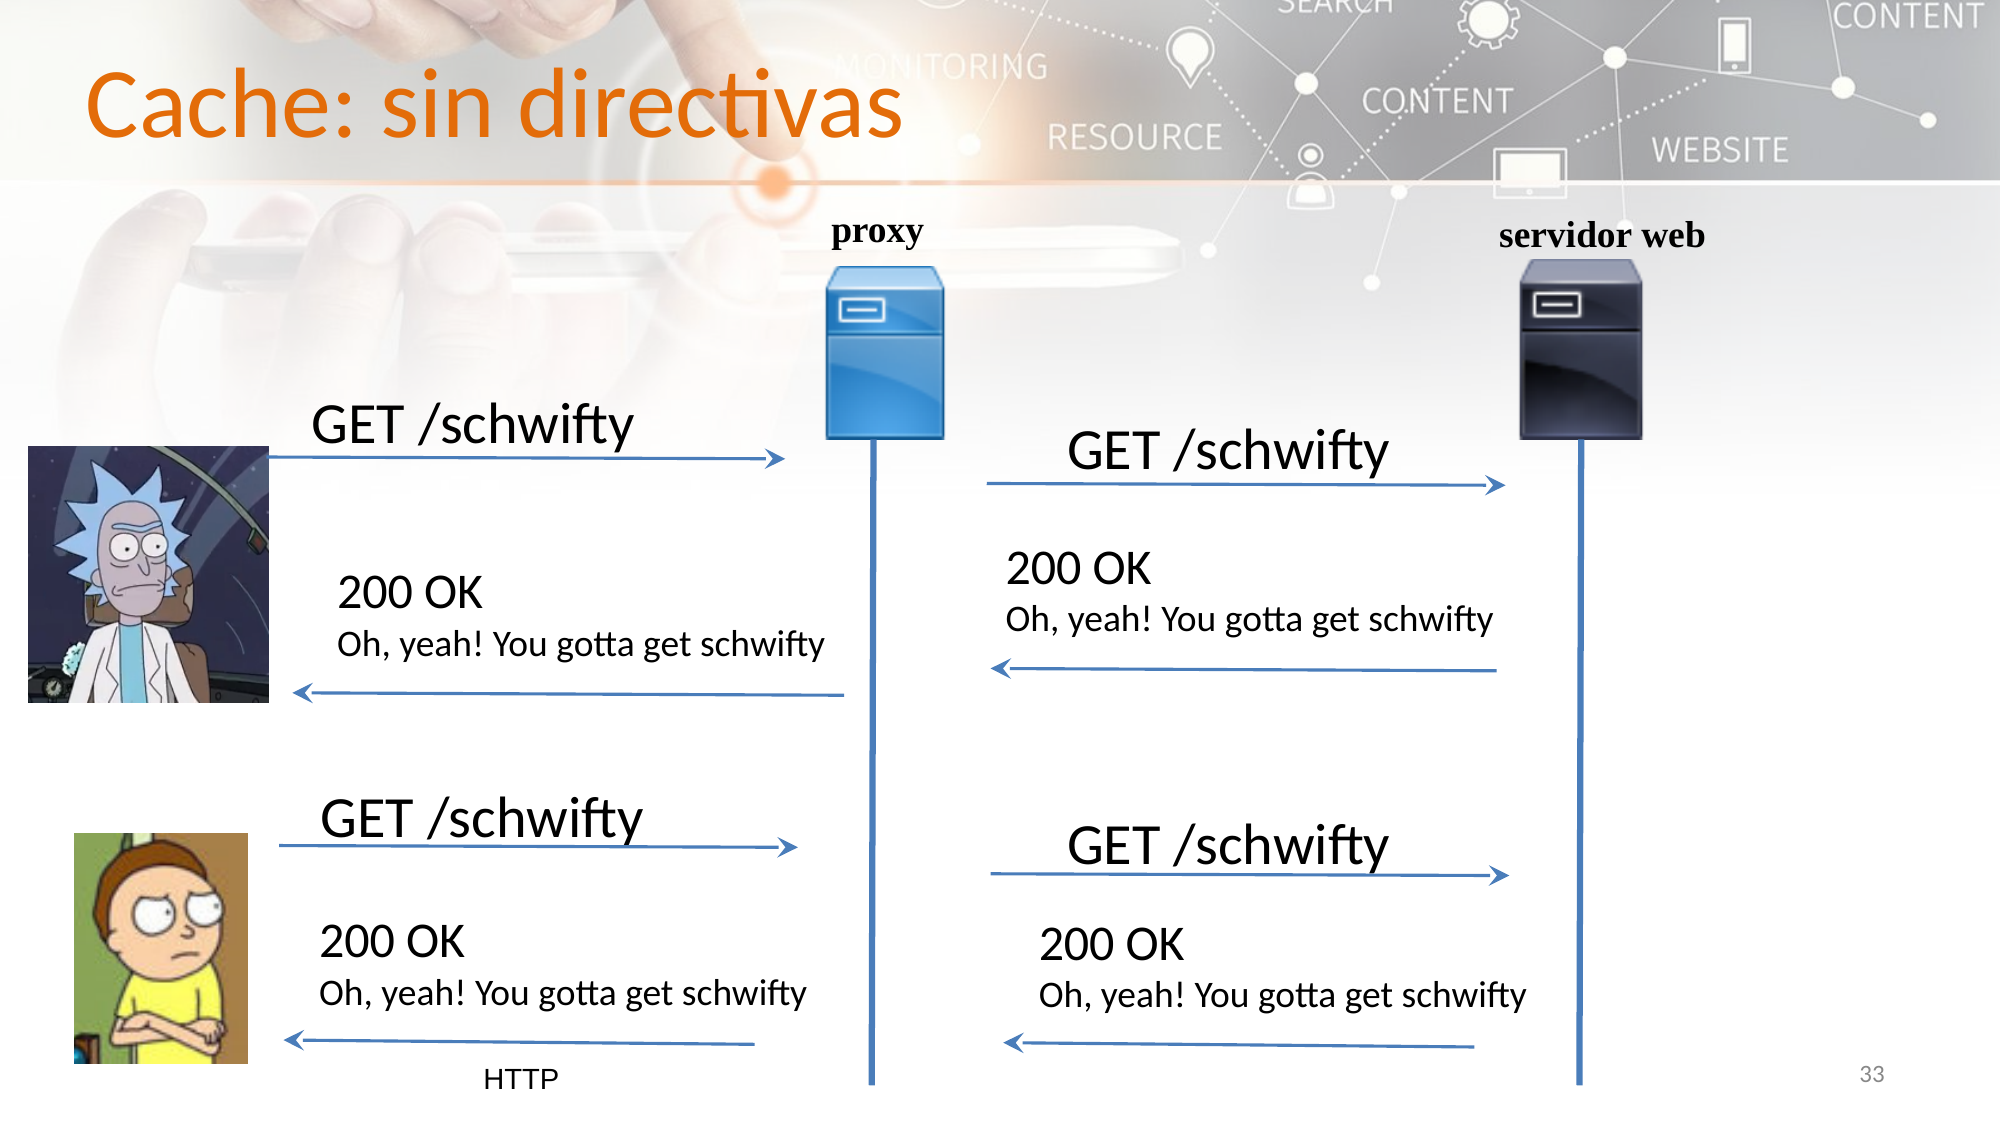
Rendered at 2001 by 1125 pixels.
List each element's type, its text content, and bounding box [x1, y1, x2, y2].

text_box HTTP [468, 1024, 1433, 1103]
picture [1492, 259, 1673, 440]
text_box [990, 526, 1532, 694]
text_box servidor web [1484, 202, 1723, 264]
picture [28, 446, 269, 703]
text_box Cache: sin directivas [70, 10, 1421, 184]
slide_number ‹#› [1433, 1042, 1900, 1103]
text_box proxy [816, 197, 941, 258]
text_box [986, 403, 1506, 490]
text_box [291, 550, 845, 696]
text_box [335, 19, 1686, 192]
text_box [1002, 902, 1560, 1085]
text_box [283, 899, 840, 1083]
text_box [266, 377, 786, 464]
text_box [278, 770, 799, 858]
picture [799, 266, 973, 440]
picture [74, 833, 248, 1064]
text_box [990, 798, 1510, 886]
